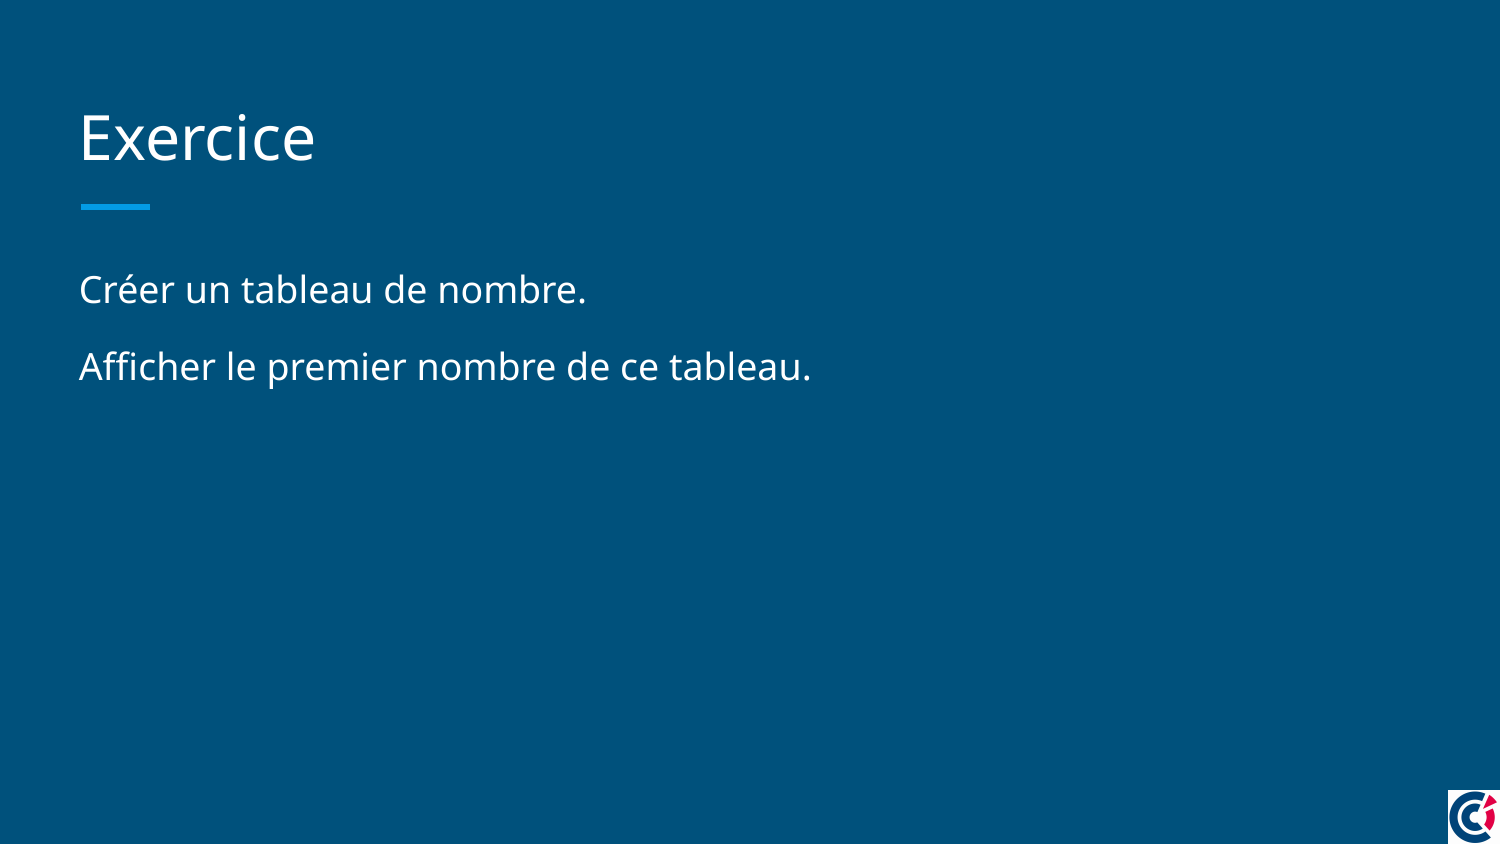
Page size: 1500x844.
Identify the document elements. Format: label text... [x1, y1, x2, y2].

title Exercice [63, 75, 1437, 188]
list Créer un tableau de nombre. Afficher le premier nombre de ce tableau. [63, 244, 1437, 750]
picture [1449, 791, 1500, 844]
